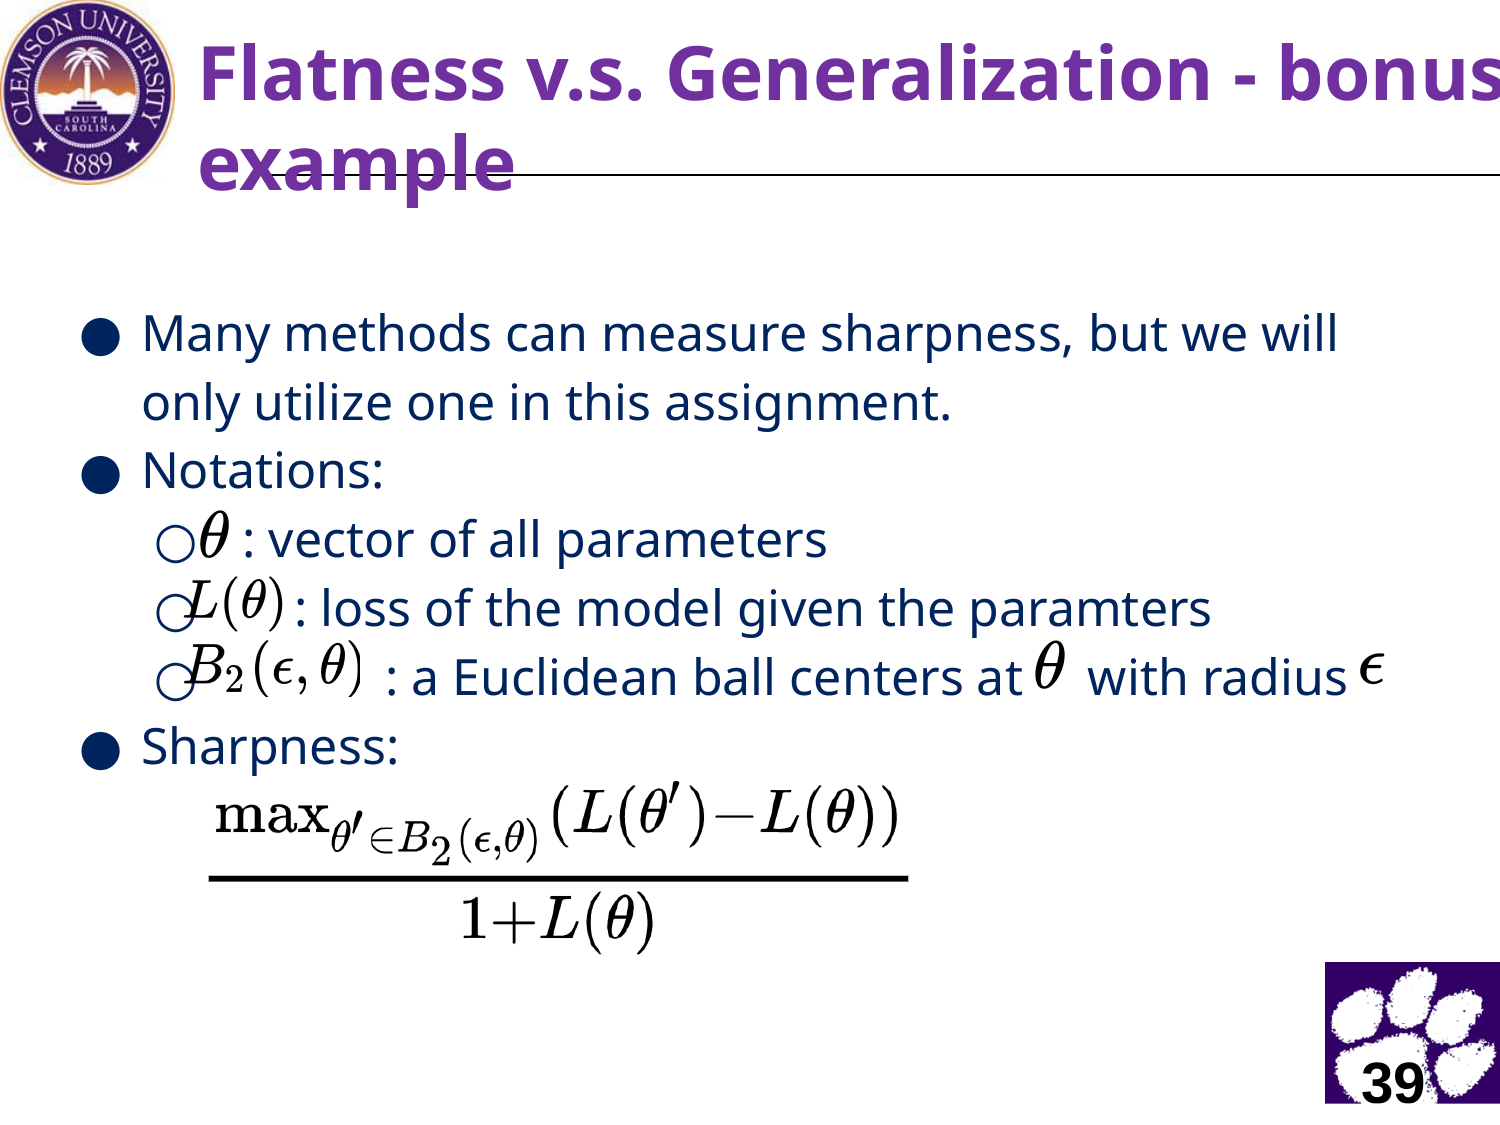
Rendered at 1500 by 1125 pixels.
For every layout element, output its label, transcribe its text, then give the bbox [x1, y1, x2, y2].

picture [1403, 1069, 1415, 1083]
picture [1350, 647, 1391, 710]
picture [198, 772, 919, 957]
title Flatness v.s. Generalization - bonus example [182, 10, 1500, 166]
list Many methods can measure sharpness, but we will only utilize one in this assignment. Notations: : vector of all parameters : loss of the model given the paramters : a Euclidean ball centers at with radius Sharpness: [51, 276, 1449, 1000]
picture [1033, 634, 1068, 697]
picture [1325, 962, 1500, 1103]
picture [181, 503, 360, 697]
picture [0, 0, 175, 185]
